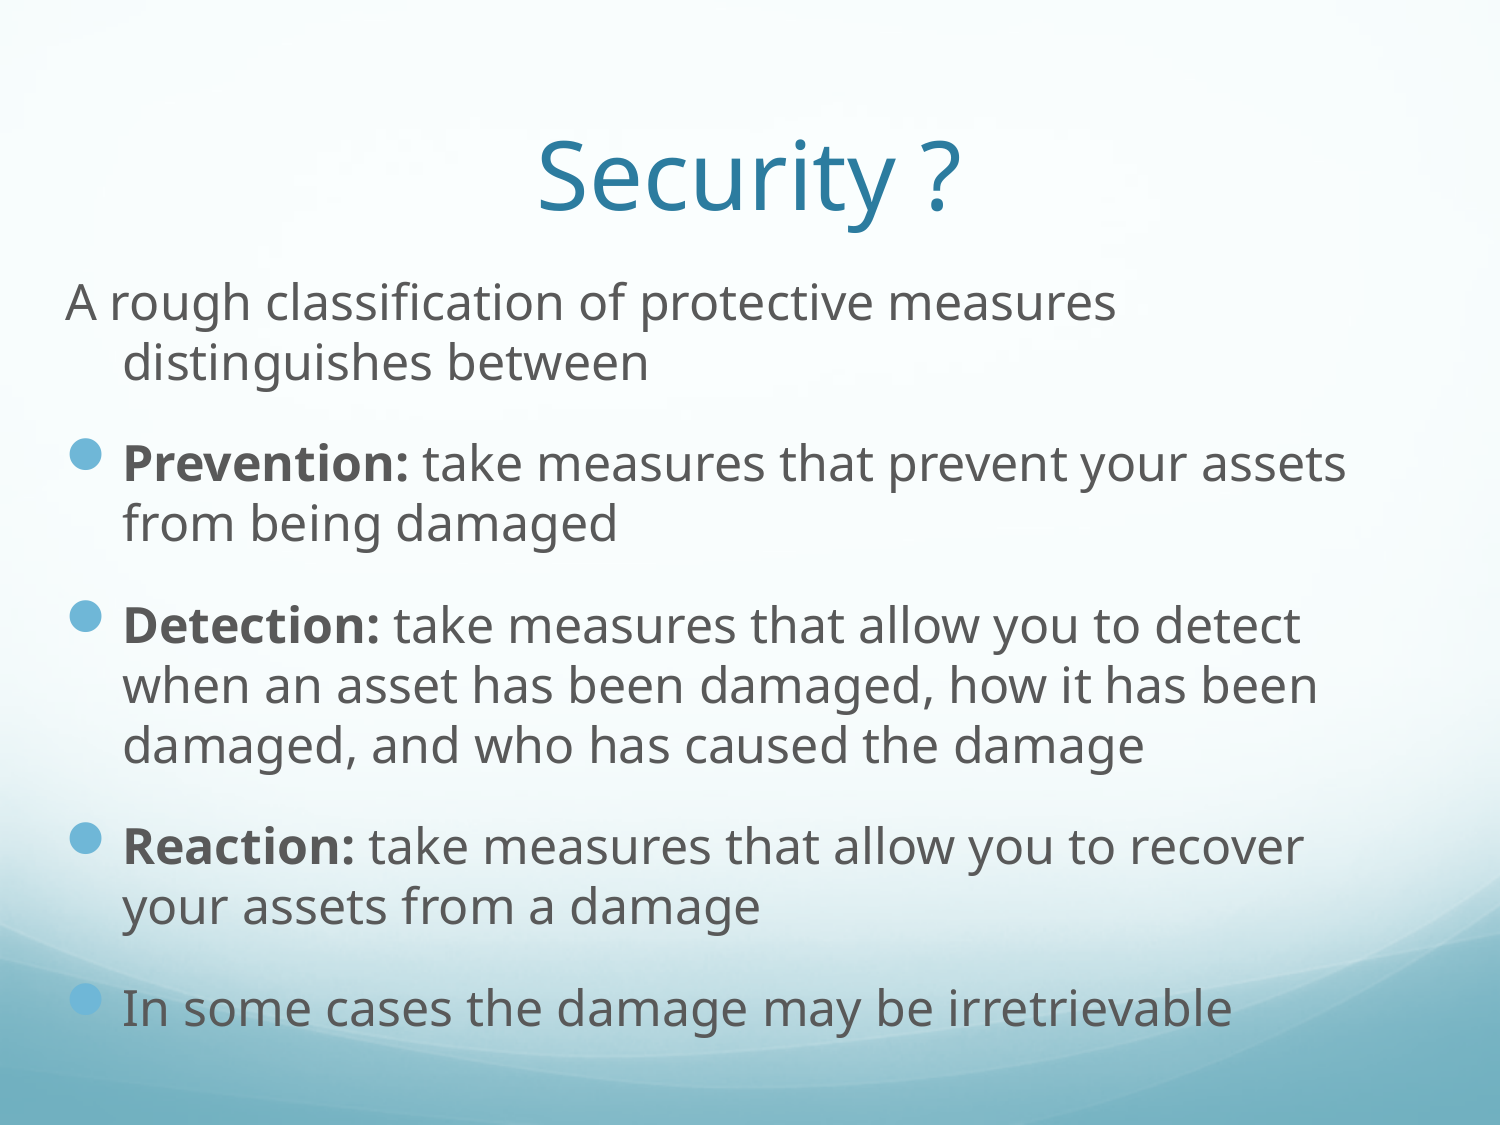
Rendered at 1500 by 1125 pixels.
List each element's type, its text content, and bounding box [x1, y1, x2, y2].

list A rough classification of protective measures distinguishes between Prevention: take measures that prevent your assets from being damaged Detection: take measures that allow you to detect when an asset has been damaged, how it has been damaged, and who has caused the damage Reaction: take measures that allow you to recover your assets from a damage In some cases the damage may be irretrievable [49, 262, 1410, 976]
title Security ? [89, 17, 1410, 238]
